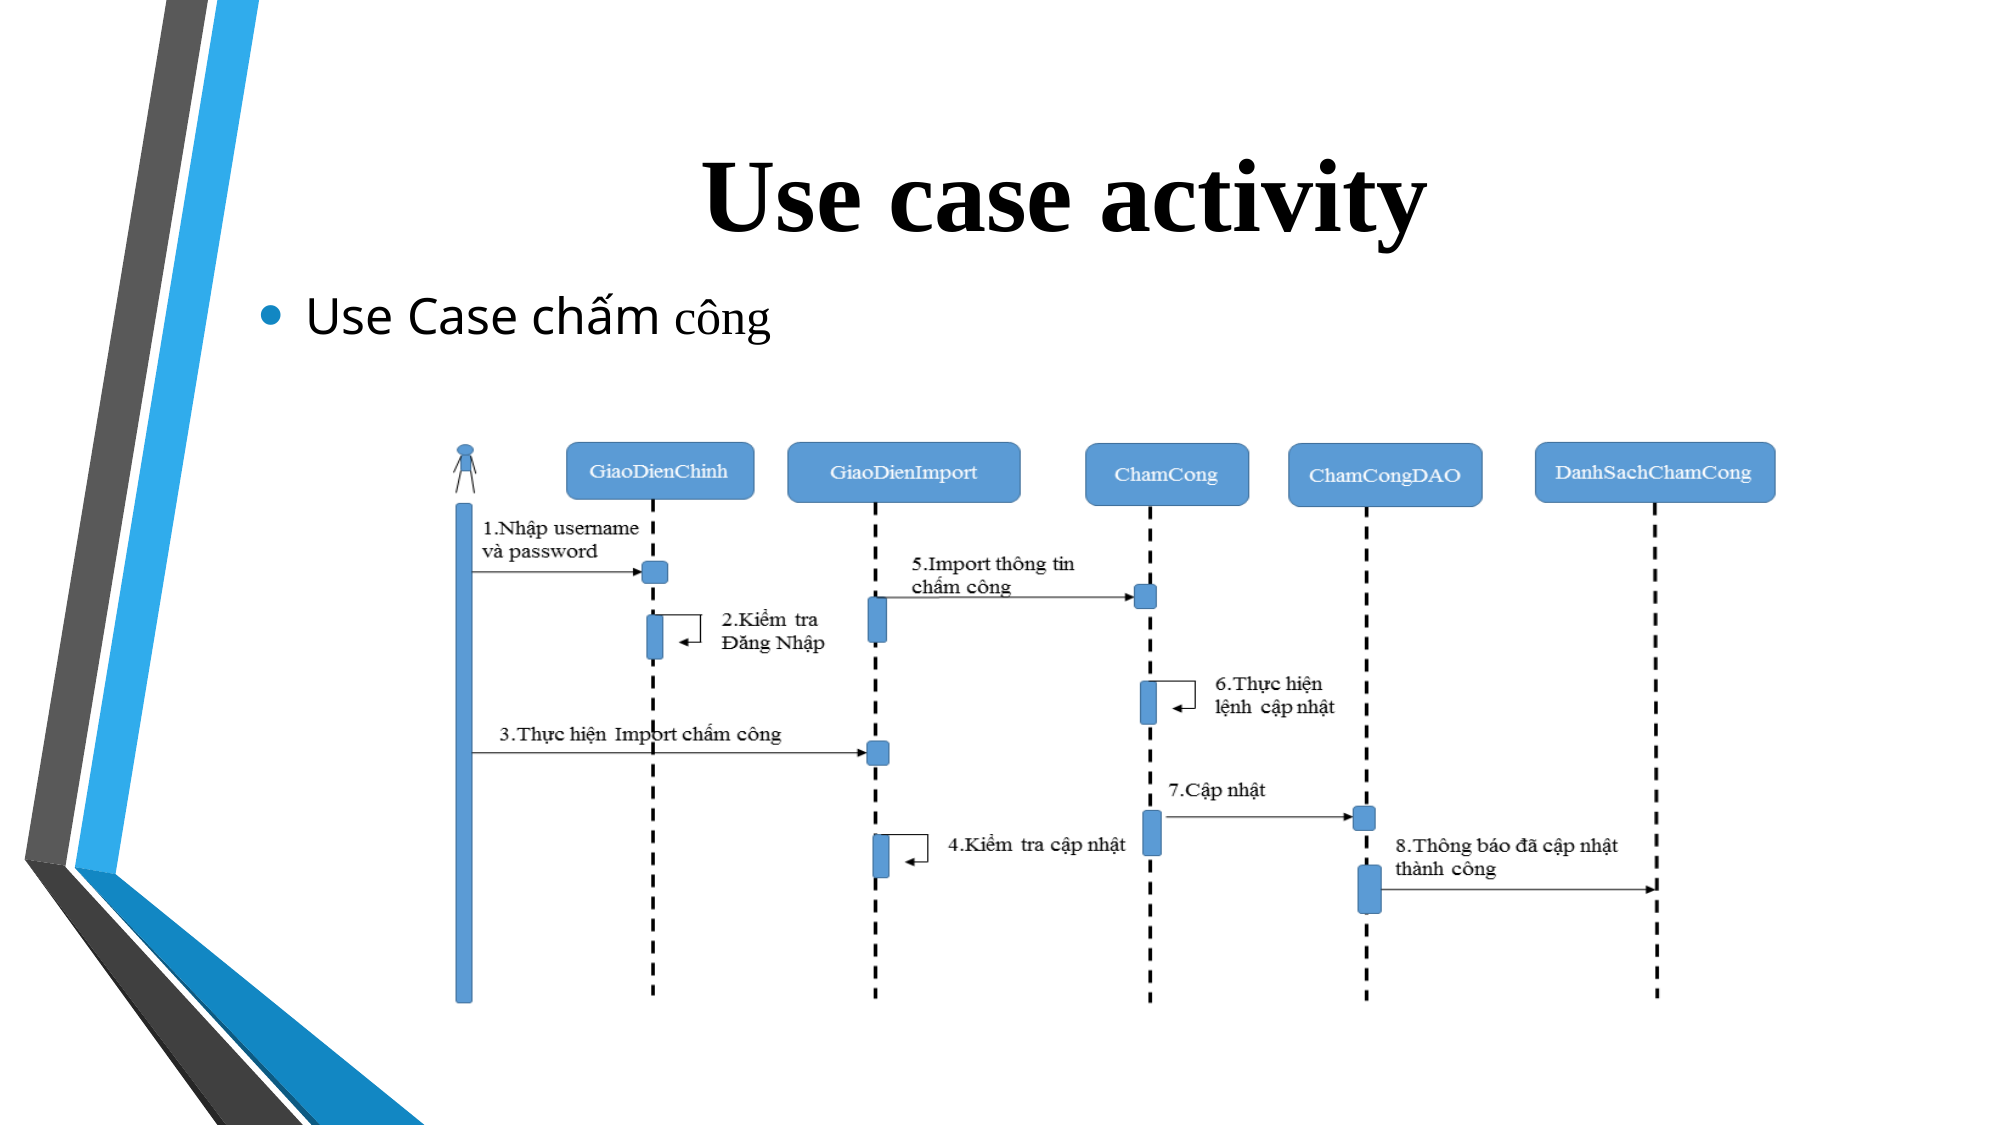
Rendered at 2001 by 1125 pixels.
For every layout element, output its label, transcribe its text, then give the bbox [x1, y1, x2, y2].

picture [406, 382, 1824, 1069]
list Use Case chấm công [243, 72, 1887, 639]
title Use case activity [243, 0, 1887, 72]
